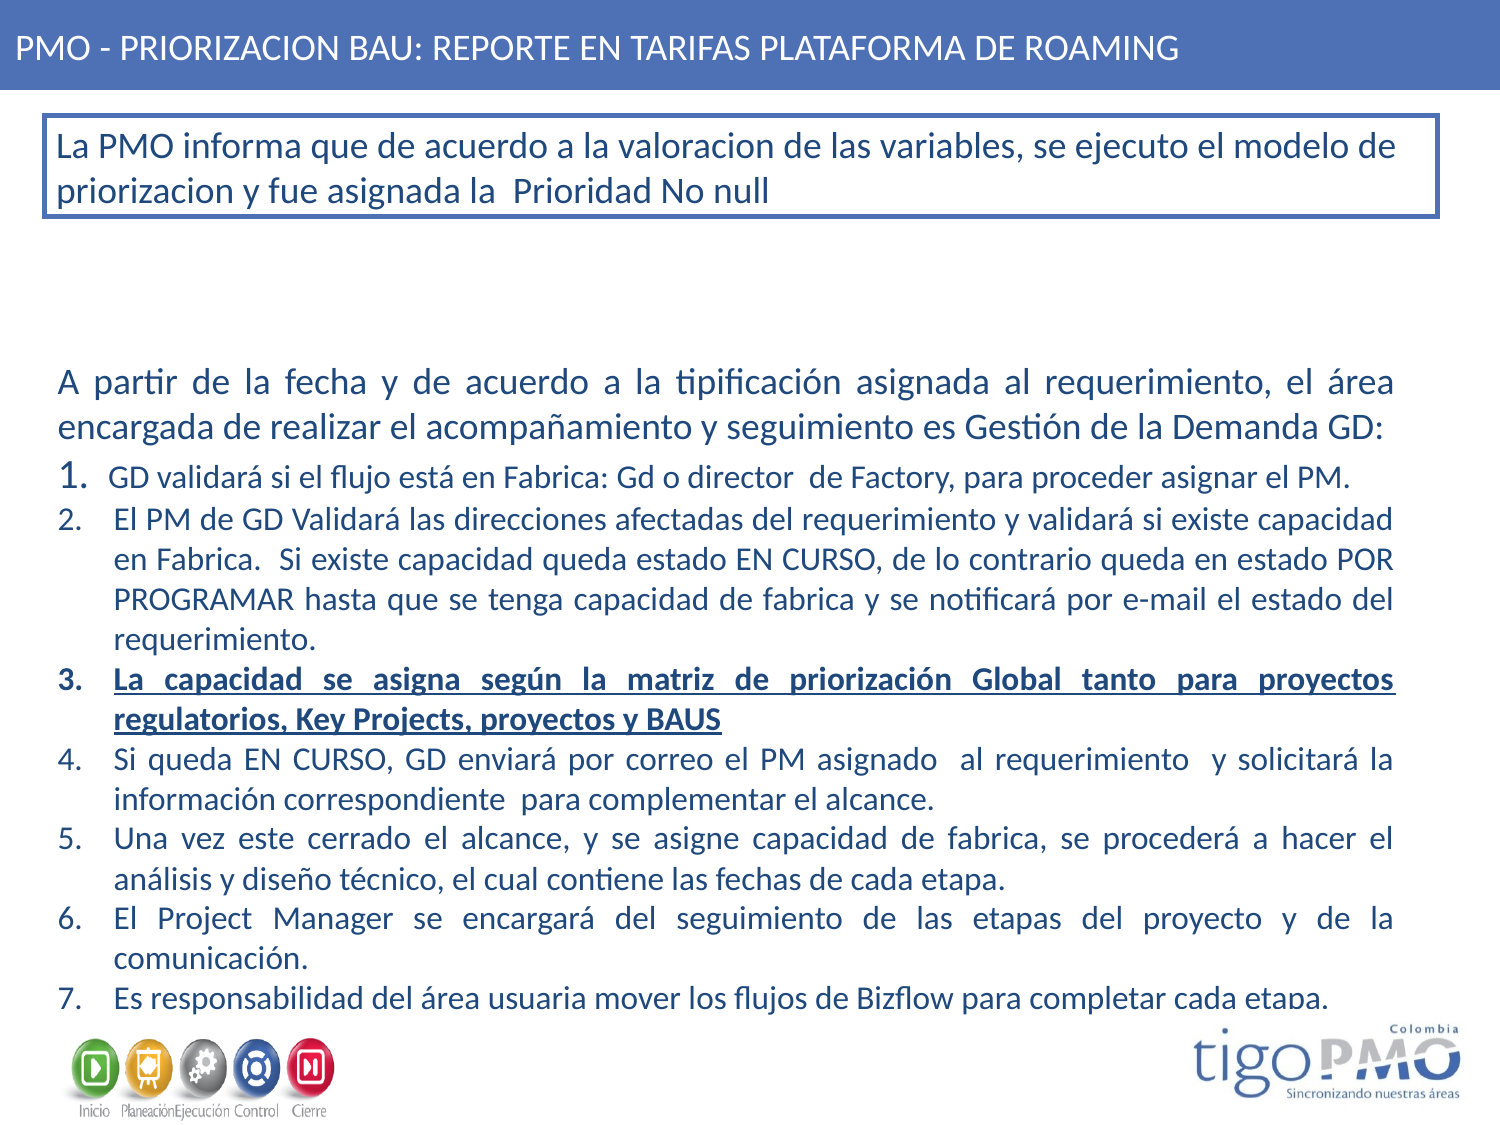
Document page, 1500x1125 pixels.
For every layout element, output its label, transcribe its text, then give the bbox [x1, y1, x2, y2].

text_box PMO - PRIORIZACION BAU: REPORTE EN TARIFAS PLATAFORMA DE ROAMING [0, 0, 1500, 92]
text_box A partir de la fecha y de acuerdo a la tipificación asignada al requerimiento, el área encargada de realizar el acompañamiento y seguimiento es Gestión de la Demanda GD: 1. GD validará si el flujo está en Fabrica: Gd o director de Factory, para proceder asignar el PM. El PM de GD Validará las direcciones afectadas del requerimiento y validará si existe capacidad en Fabrica. Si existe capacidad queda estado EN CURSO, de lo contrario queda en estado POR PROGRAMAR hasta que se tenga capacidad de fabrica y se notificará por e-mail el estado del requerimiento. La capacidad se asigna según la matriz de priorización Global tanto para proyectos regulatorios, Key Projects, proyectos y BAUS Si queda EN CURSO, GD enviará por correo el PM asignado al requerimiento y solicitará la información correspondiente para complementar el alcance. Una vez este cerrado el alcance, y se asigne capacidad de fabrica, se procederá a hacer el análisis y diseño técnico, el cual contiene las fechas de cada etapa. El Project Manager se encargará del seguimiento de las etapas del proyecto y de la comunicación. Es responsabilidad del área usuaria mover los flujos de Bizflow para completar cada etapa. [42, 349, 1411, 1024]
picture [1176, 1008, 1496, 1123]
text_box La PMO informa que de acuerdo a la valoracion de las variables, se ejecuto el modelo de priorizacion y fue asignada la Prioridad No null [44, 115, 1438, 217]
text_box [56, 1034, 342, 1122]
